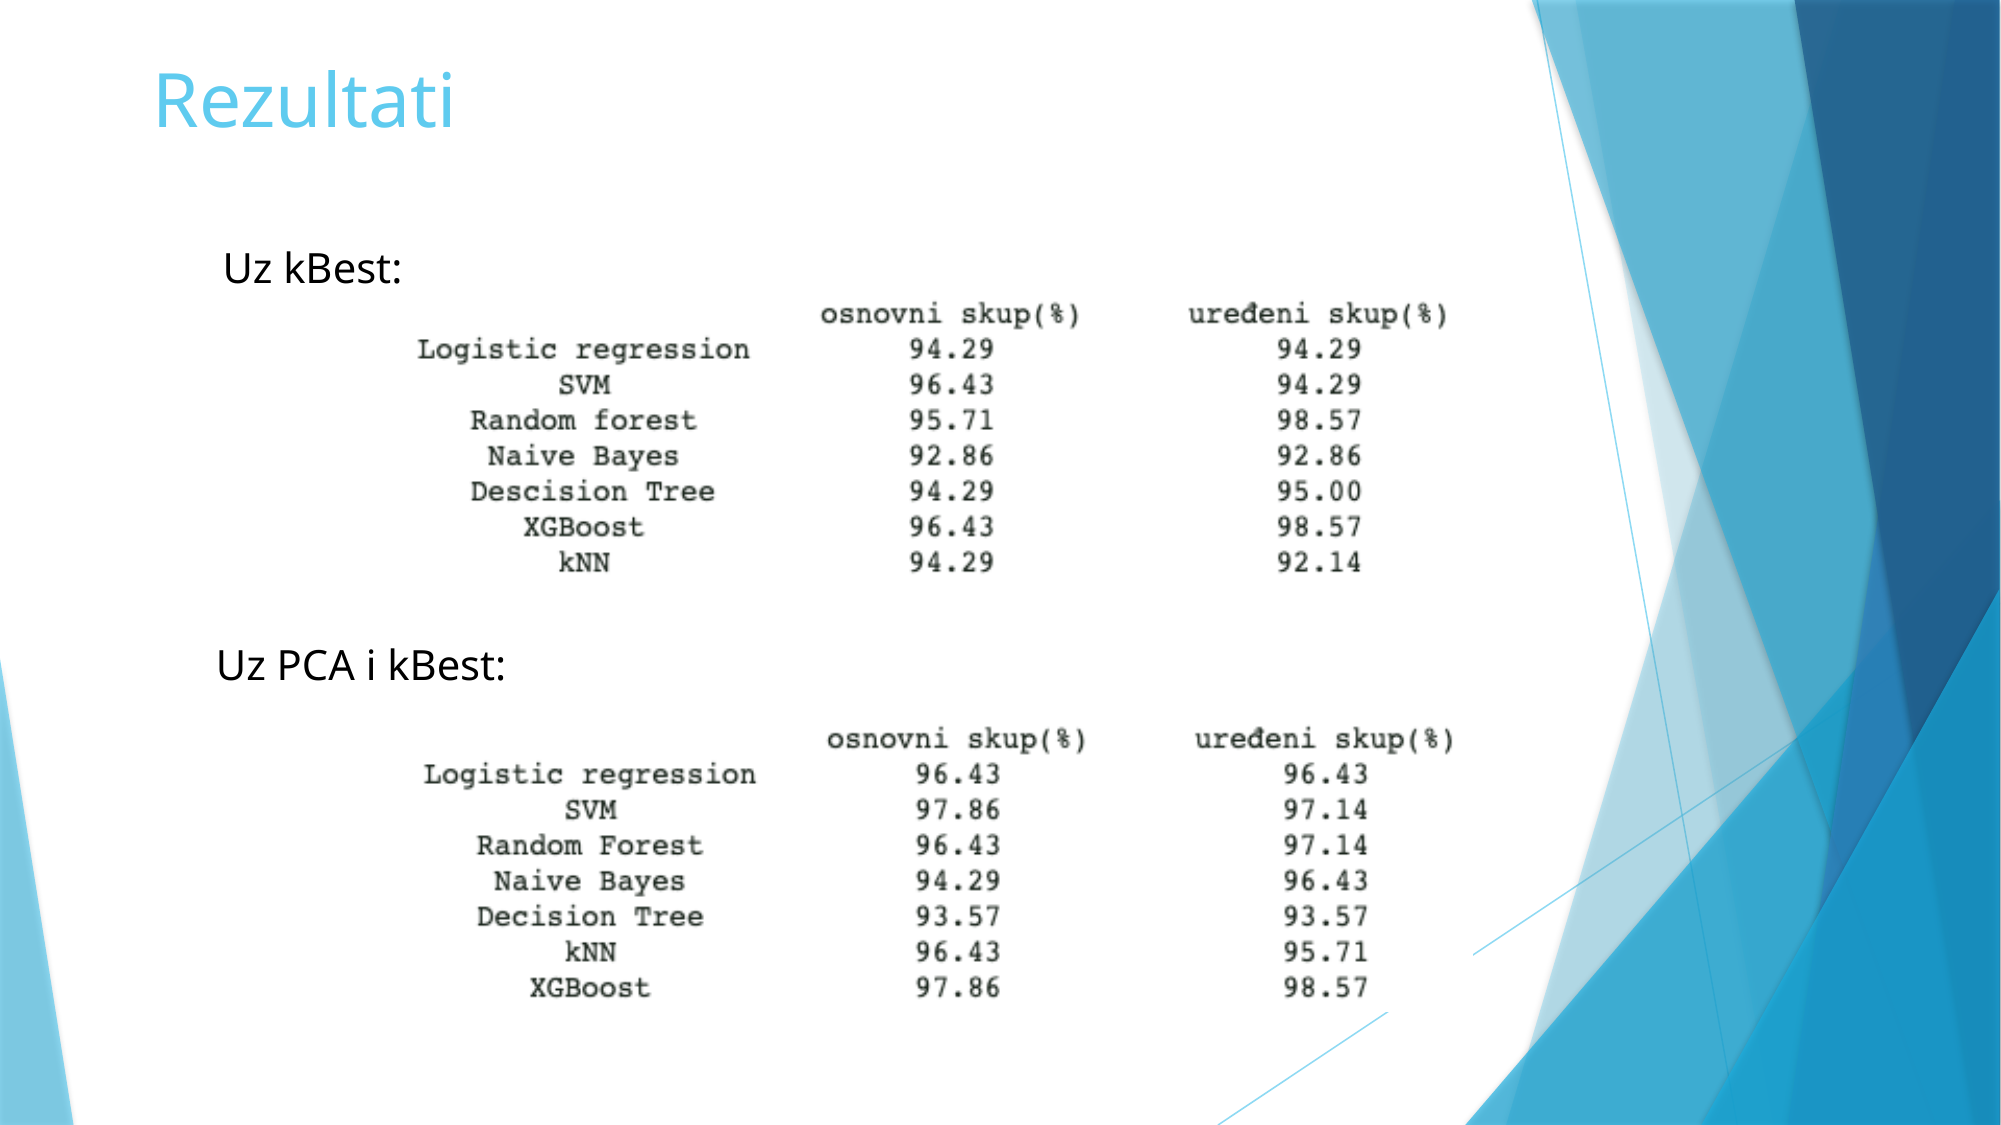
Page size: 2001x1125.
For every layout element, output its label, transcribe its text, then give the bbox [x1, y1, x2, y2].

text_box Uz kBest: [207, 234, 418, 299]
title Rezultati [137, 44, 1863, 263]
picture [407, 717, 1474, 1012]
text_box Uz PCA i kBest: [201, 631, 522, 697]
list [407, 292, 1457, 592]
